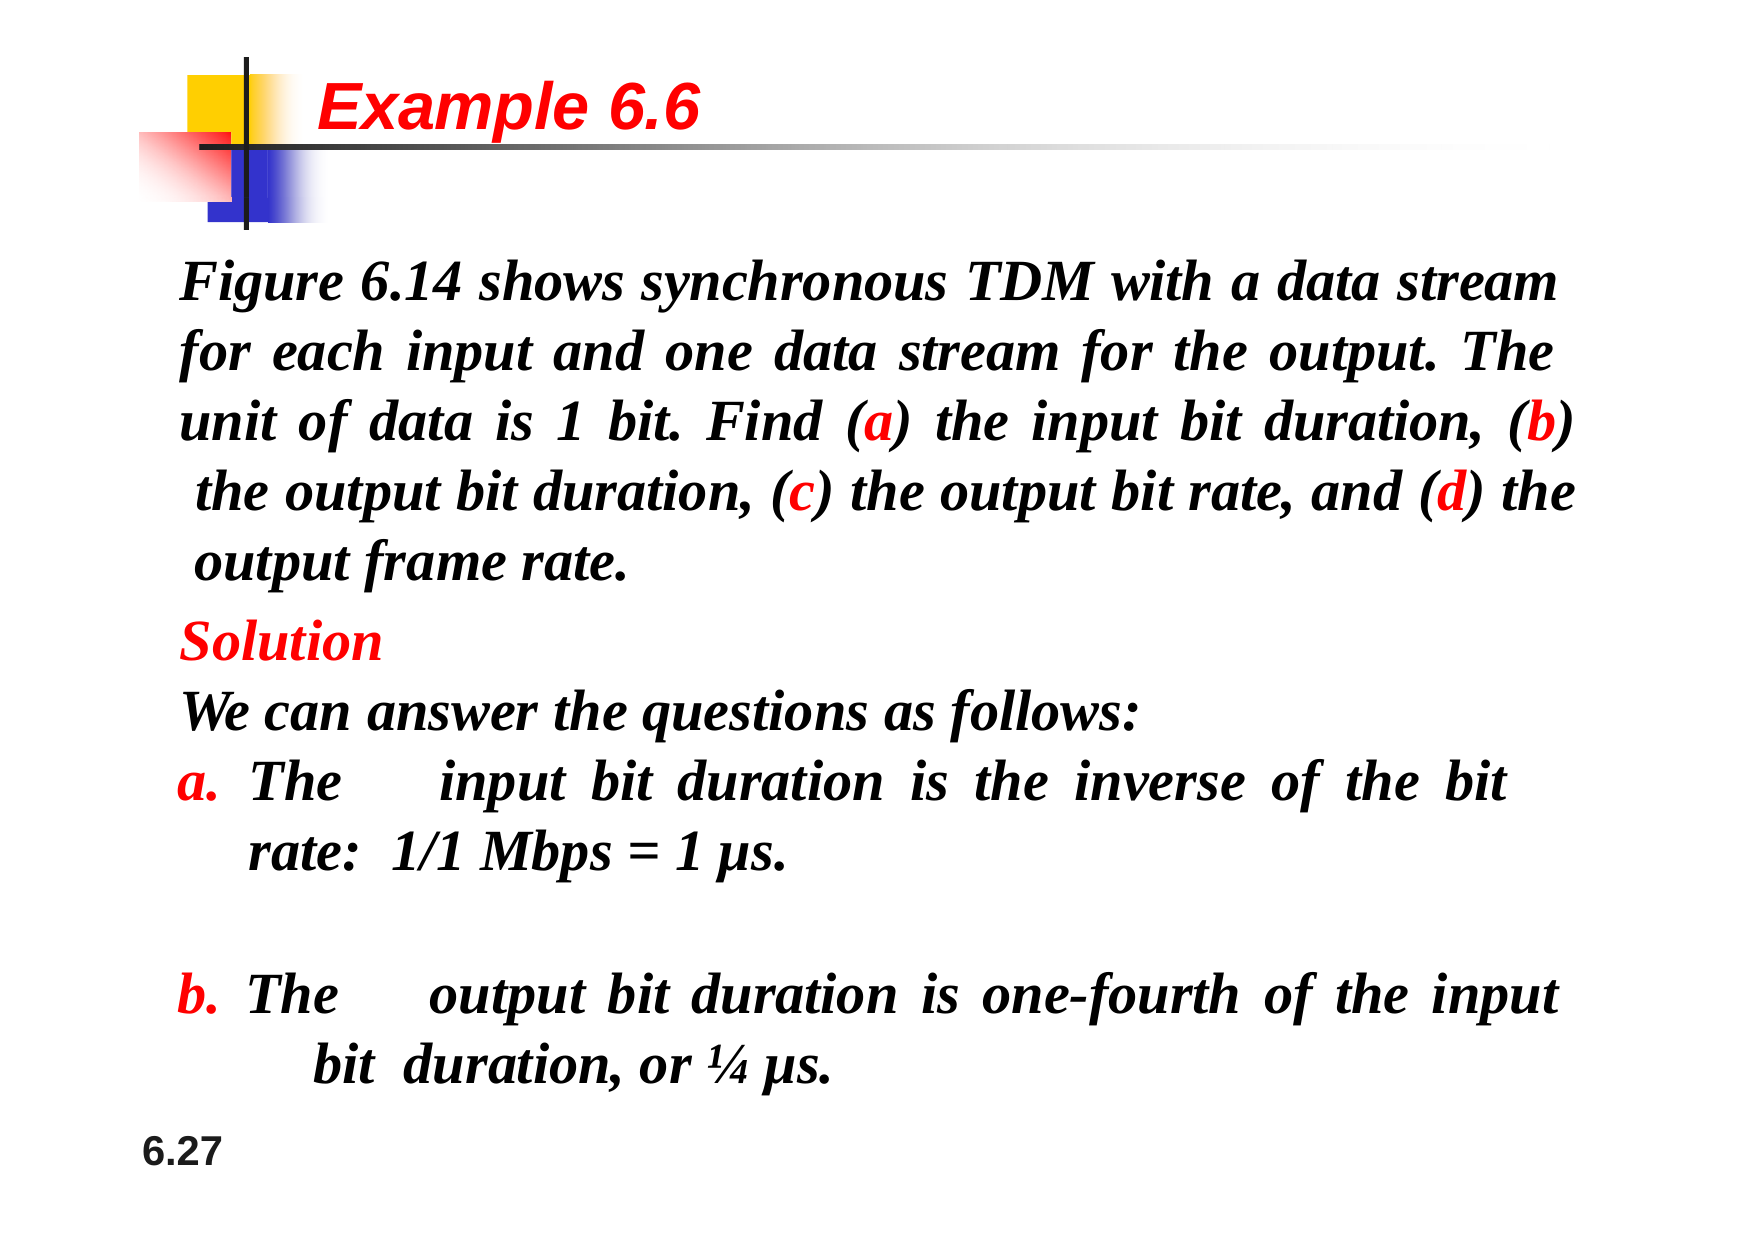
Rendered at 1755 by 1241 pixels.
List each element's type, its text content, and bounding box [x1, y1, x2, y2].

picture [249, 74, 315, 197]
picture [704, 132, 1550, 198]
title Example 6.6 [315, 60, 704, 240]
slide_number 6.27 [140, 1125, 230, 1241]
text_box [139, 197, 329, 231]
picture [139, 132, 243, 197]
text_box Figure 6.14 shows synchronous TDM with a data stream for each input and one data stream for the output. The unit of data is 1 bit. Find (a) the input bit duration, (b) the output bit duration, (c) the output bit rate, and (d) the output frame rate. Solution We can answer the questions as follows: The input bit duration is the inverse of the bit rate: 1/1 Mbps = 1 μs. The output bit duration is one-fourth of the input bit duration, or ¼ μs. [177, 240, 1577, 1095]
